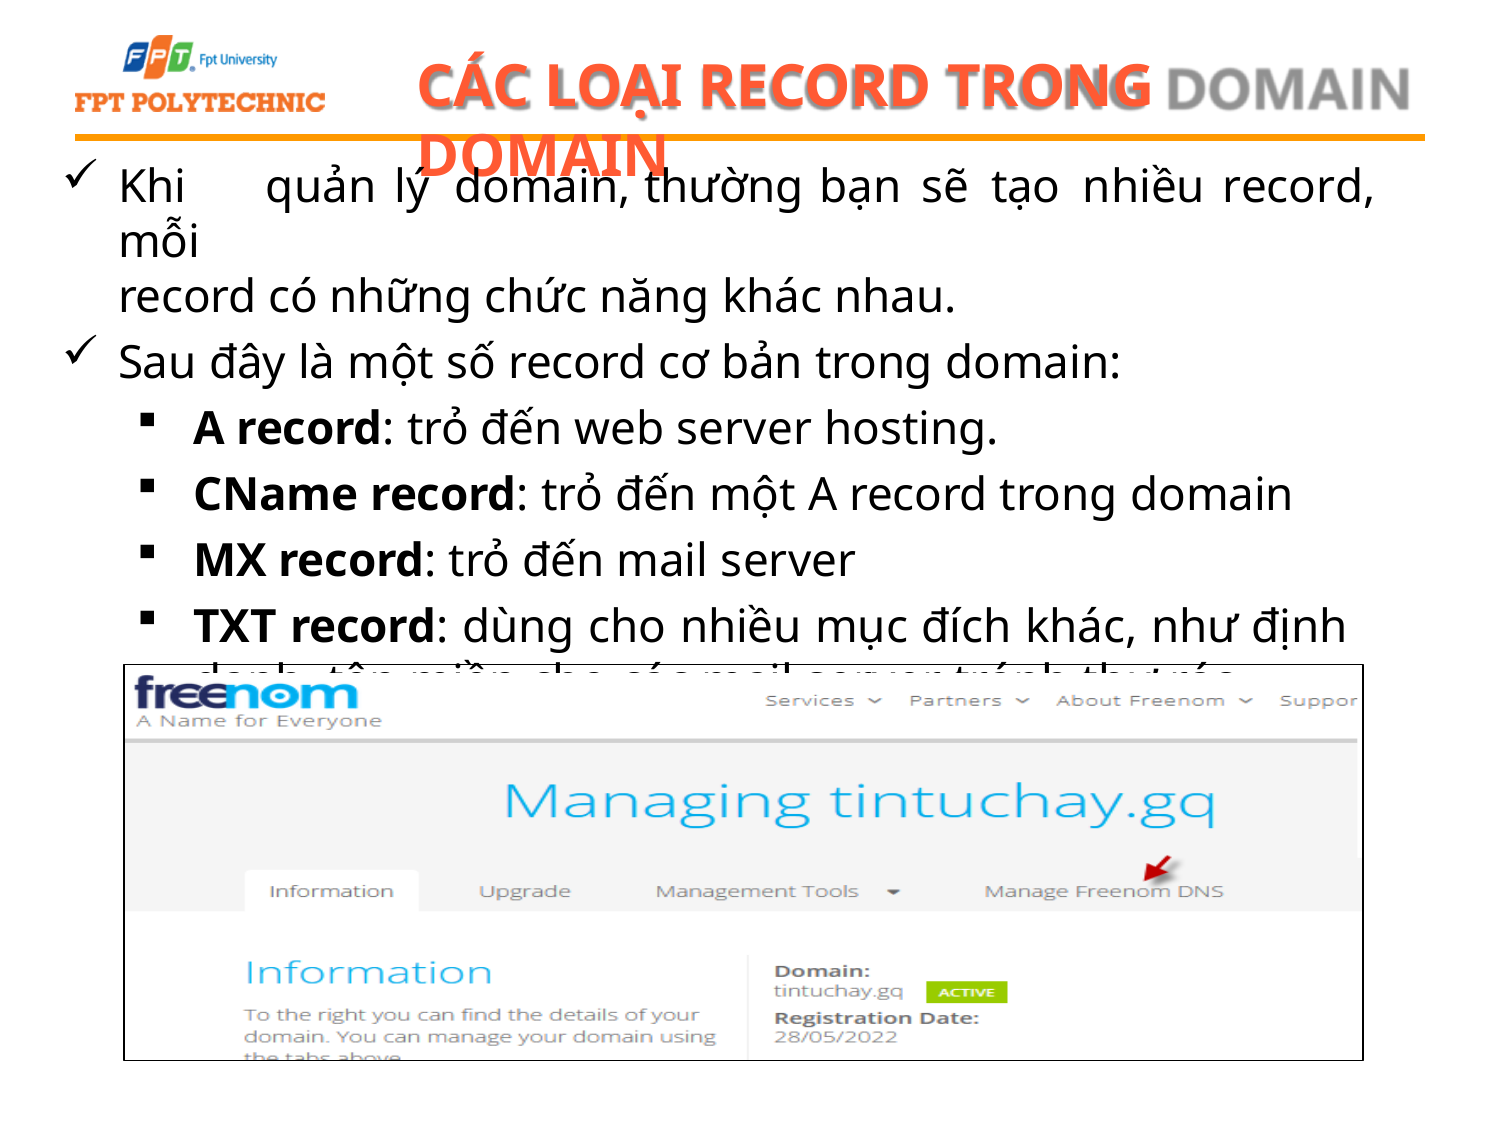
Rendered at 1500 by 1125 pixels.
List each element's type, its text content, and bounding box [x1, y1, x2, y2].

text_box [123, 663, 1365, 1062]
picture [380, 30, 1451, 161]
picture [75, 35, 325, 112]
text_box Khi quản lý domain, thường bạn sẽ tạo nhiều record, mỗi record có những chức năng khác nhau. Sau đây là một số record cơ bản trong domain: A record: trỏ đến web server hosting. CName record: trỏ đến một A record trong domain MX record: trỏ đến mail server TXT record: dùng cho nhiều mục đích khác, như định danh tên miền cho các mail server tránh thư rác. [59, 154, 1409, 707]
